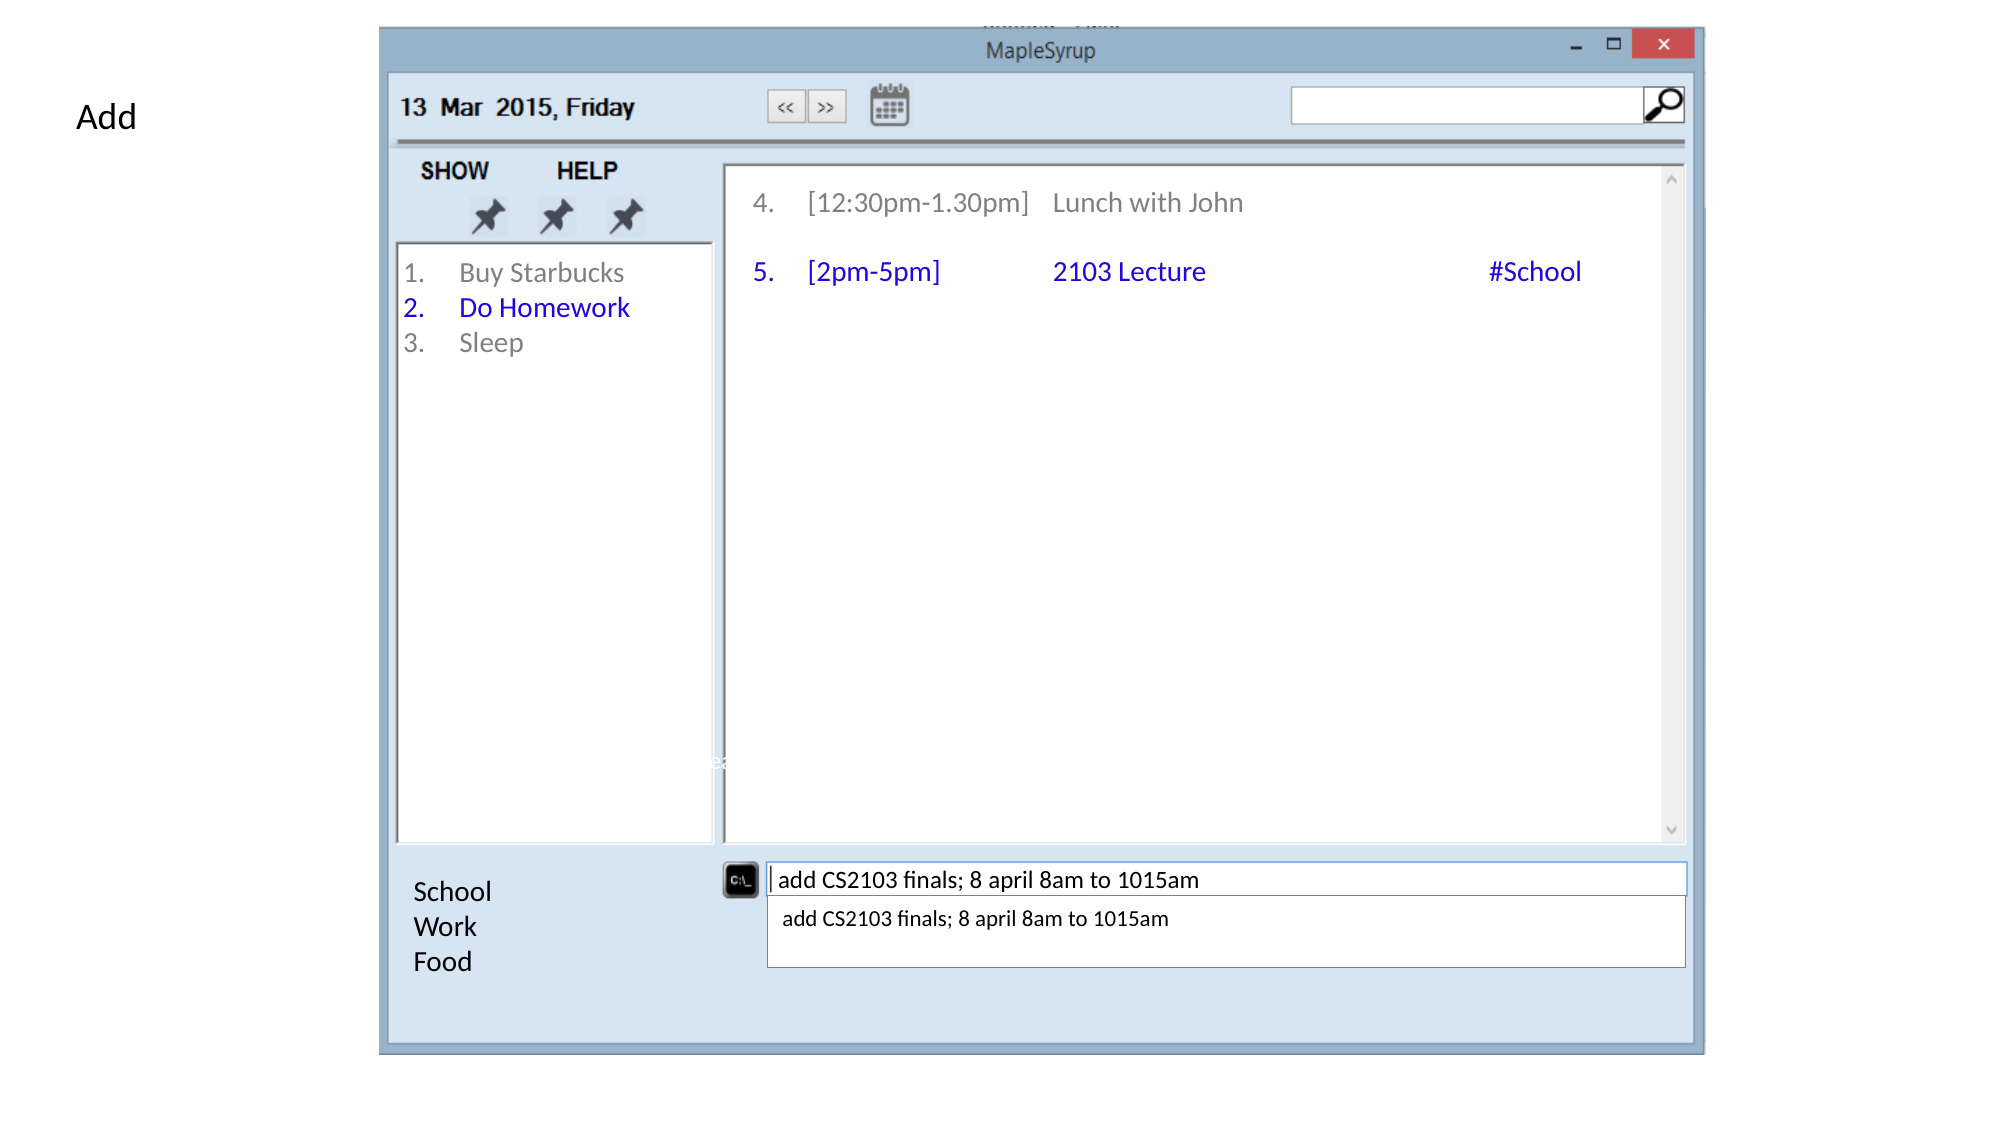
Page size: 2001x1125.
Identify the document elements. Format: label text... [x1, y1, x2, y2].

text_box Add [61, 85, 297, 145]
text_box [379, 26, 1706, 1055]
